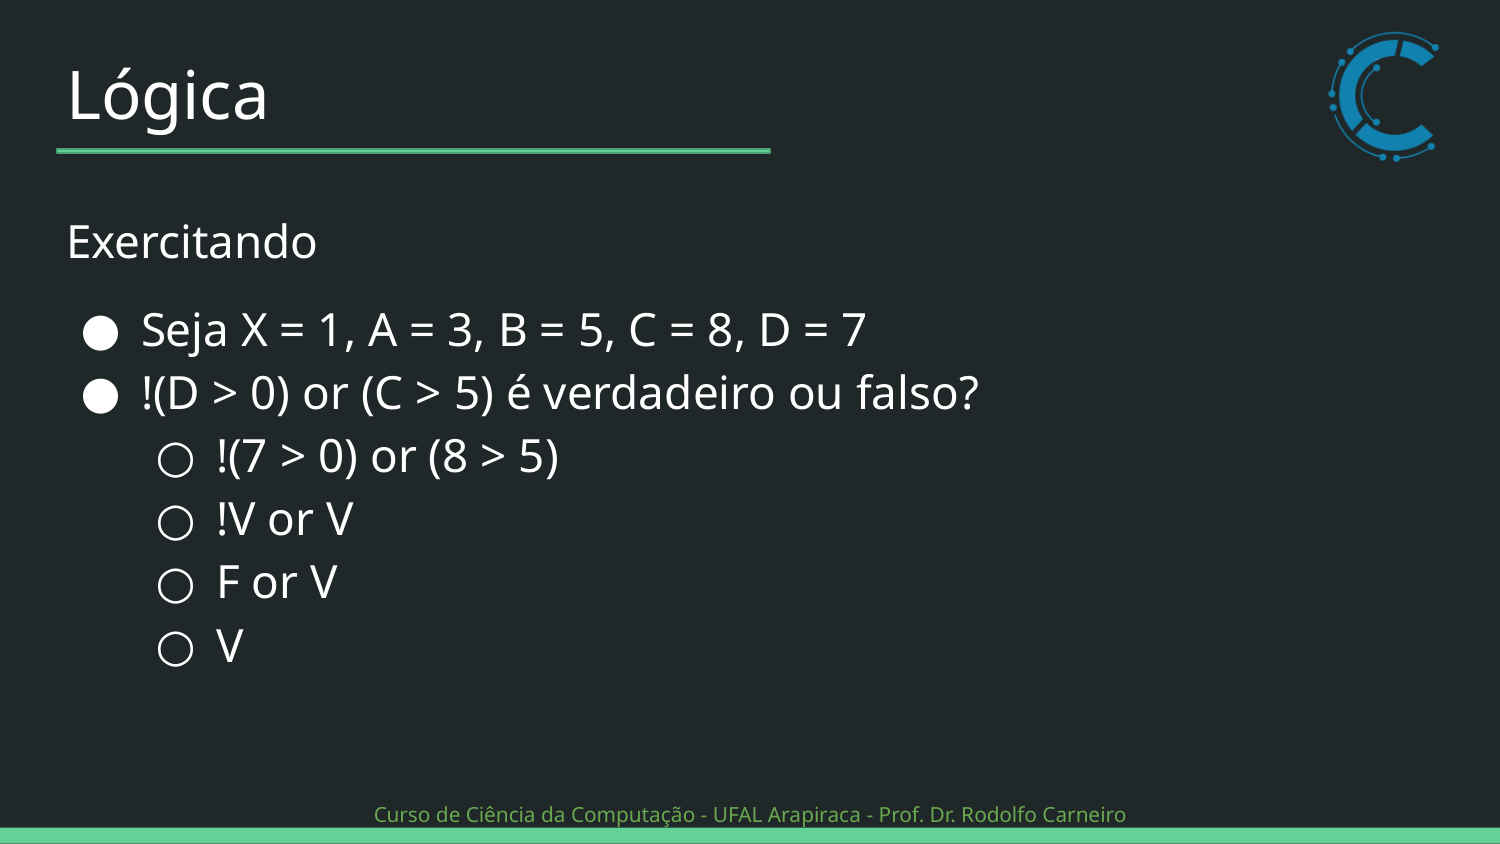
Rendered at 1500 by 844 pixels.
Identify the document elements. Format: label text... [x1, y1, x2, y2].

list Exercitando Seja X = 1, A = 3, B = 5, C = 8, D = 7 !(D > 0) or (C > 5) é verdadeiro ou falso? !(7 > 0) or (8 > 5) !V or V F or V V [51, 189, 1449, 750]
text_box [57, 148, 770, 154]
text_box Curso de Ciência da Computação - UFAL Arapiraca - Prof. Dr. Rodolfo Carneiro [0, 789, 1500, 840]
title Lógica [51, 37, 1314, 147]
picture [1319, 25, 1450, 170]
